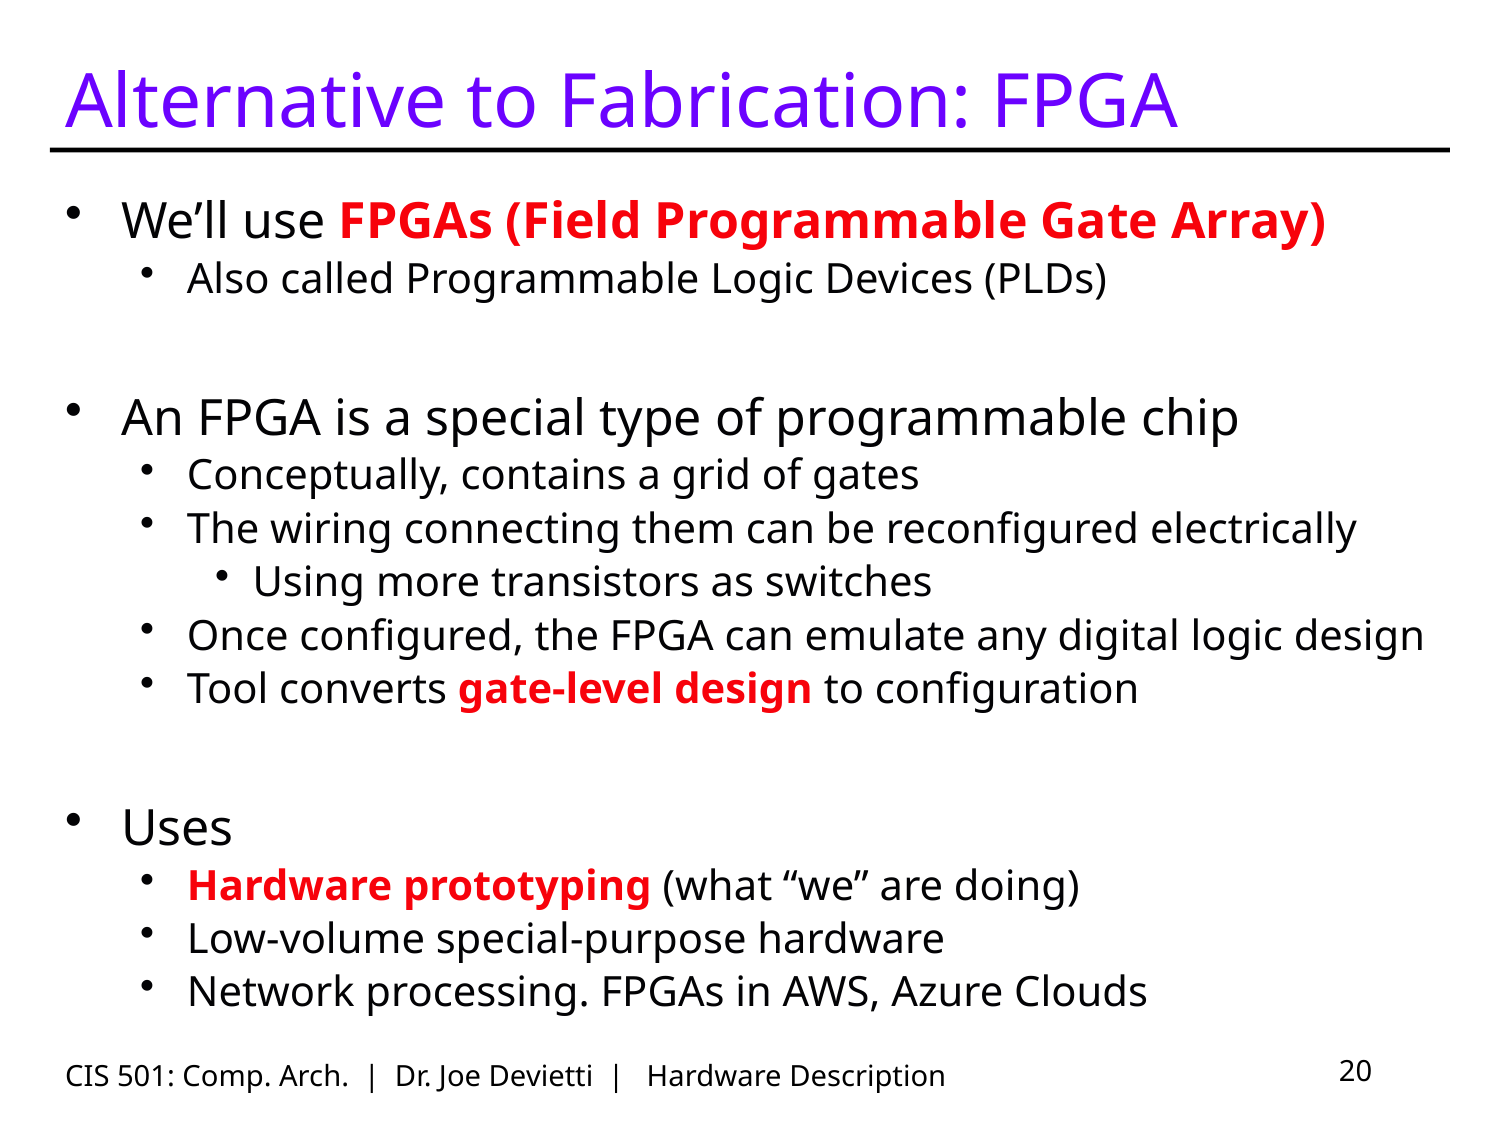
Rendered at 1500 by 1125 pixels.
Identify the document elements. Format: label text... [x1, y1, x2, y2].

slide_number 20 [1074, 1049, 1388, 1101]
footer CIS 501: Comp. Arch. | Dr. Joe Devietti | Hardware Description [49, 1049, 988, 1101]
title Alternative to Fabrication: FPGA [49, 37, 1376, 151]
list We’ll use FPGAs (Field Programmable Gate Array) Also called Programmable Logic Devices (PLDs) An FPGA is a special type of programmable chip Conceptually, contains a grid of gates The wiring connecting them can be reconfigured electrically Using more transistors as switches Once configured, the FPGA can emulate any digital logic design Tool converts gate-level design to configuration Uses Hardware prototyping (what “we” are doing) Low-volume special-purpose hardware Network processing. FPGAs in AWS, Azure Clouds [49, 187, 1451, 1026]
